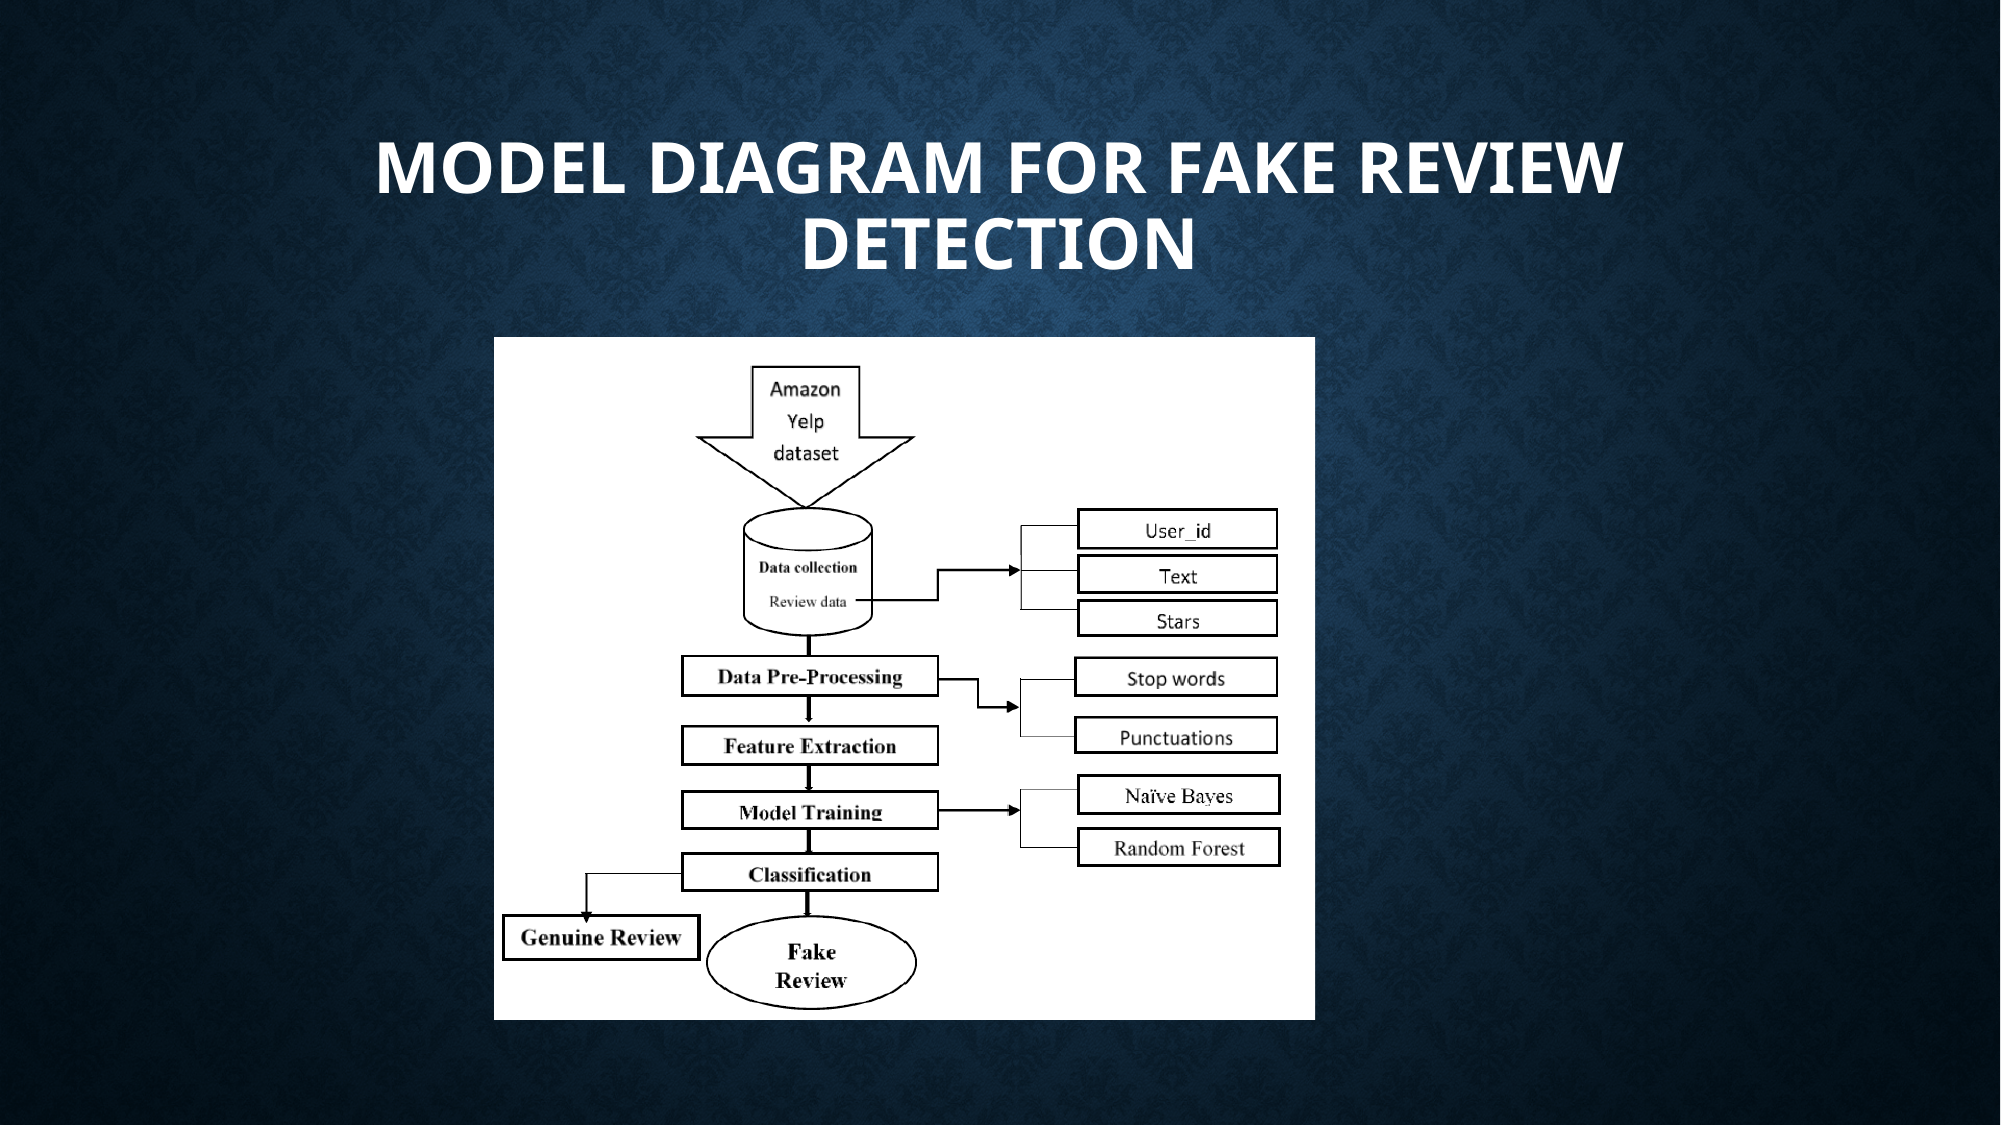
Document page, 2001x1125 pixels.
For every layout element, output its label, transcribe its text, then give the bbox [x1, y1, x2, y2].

title Model diagram for fake review detection [149, 99, 1849, 318]
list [493, 337, 1316, 1020]
